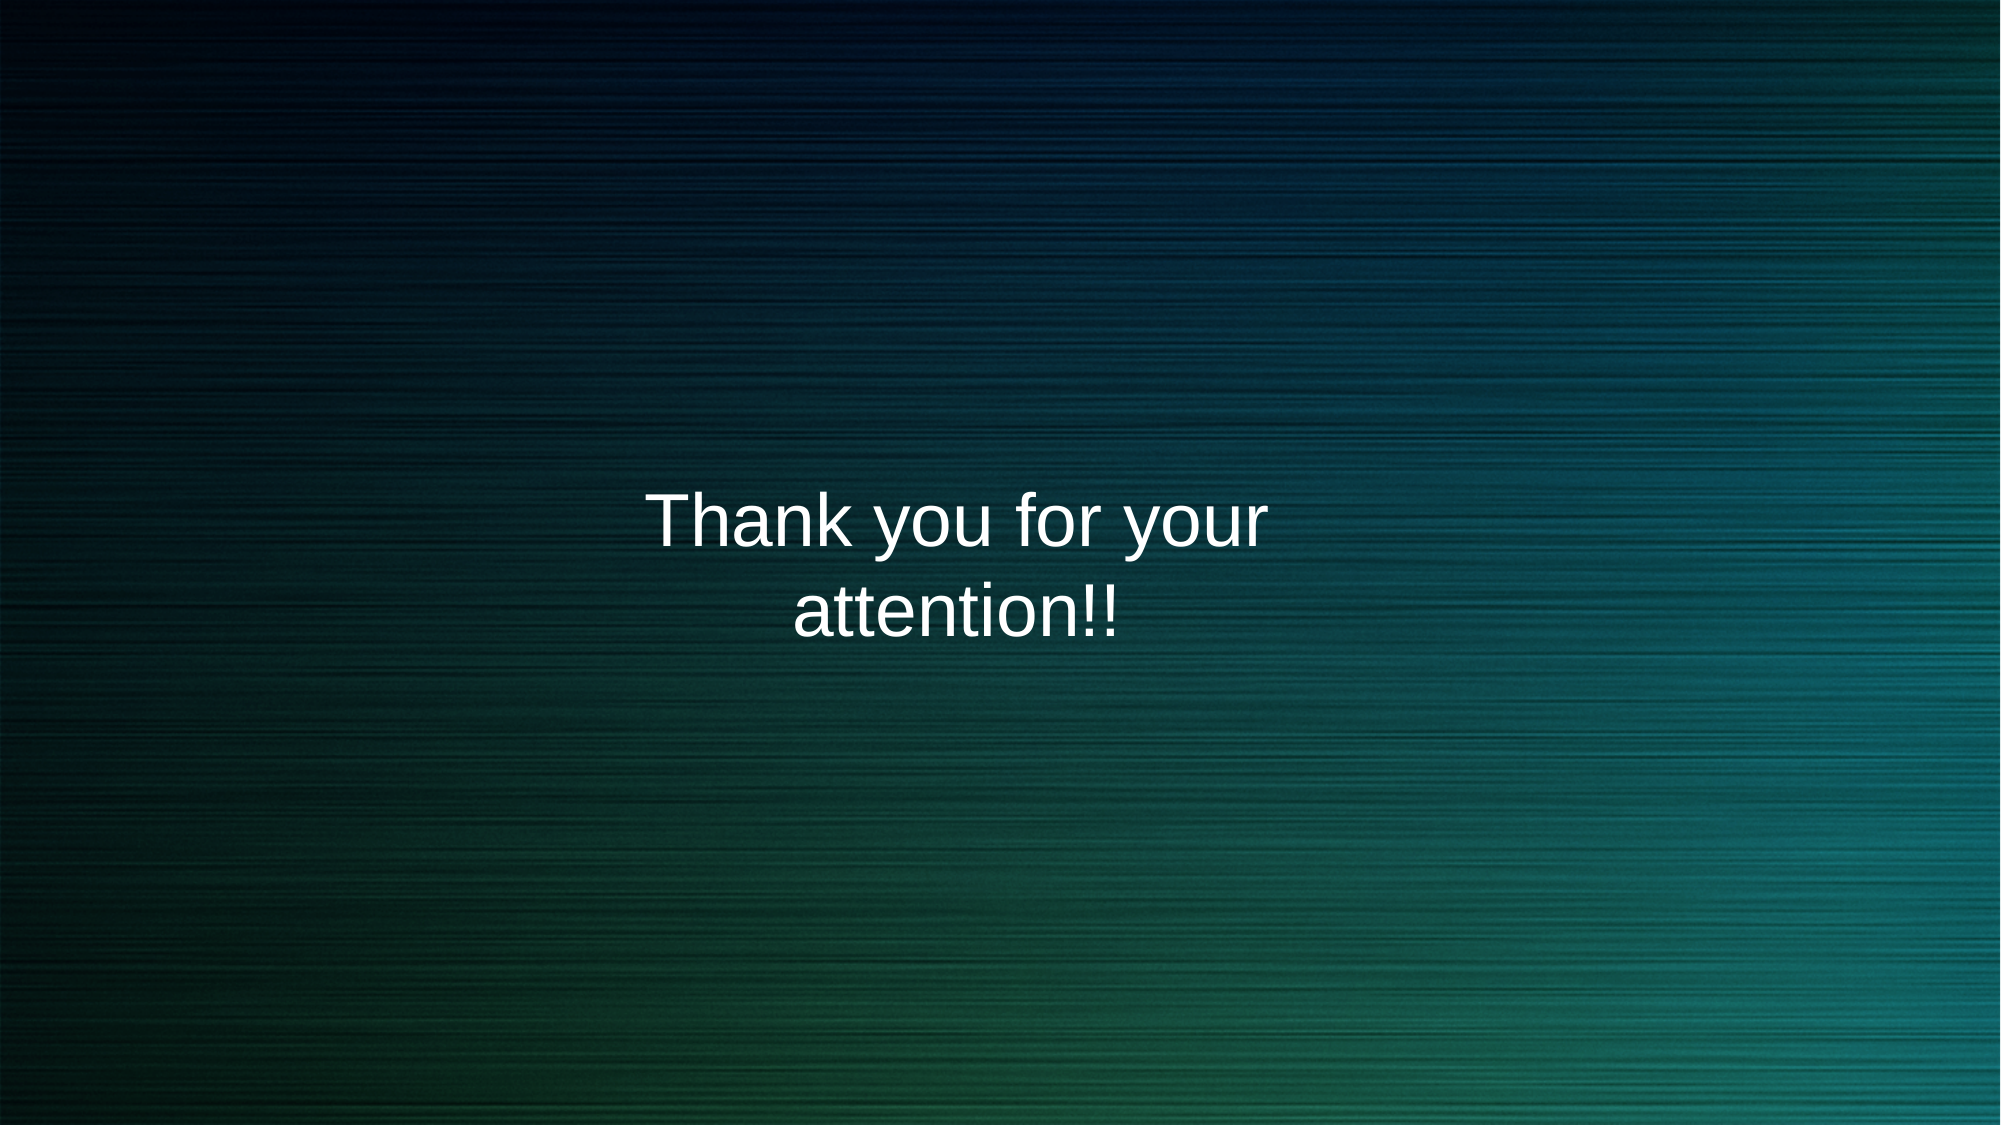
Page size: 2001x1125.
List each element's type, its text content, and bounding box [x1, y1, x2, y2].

picture [0, 0, 2001, 1125]
text_box Thank you for your attention!! [458, 463, 1456, 659]
